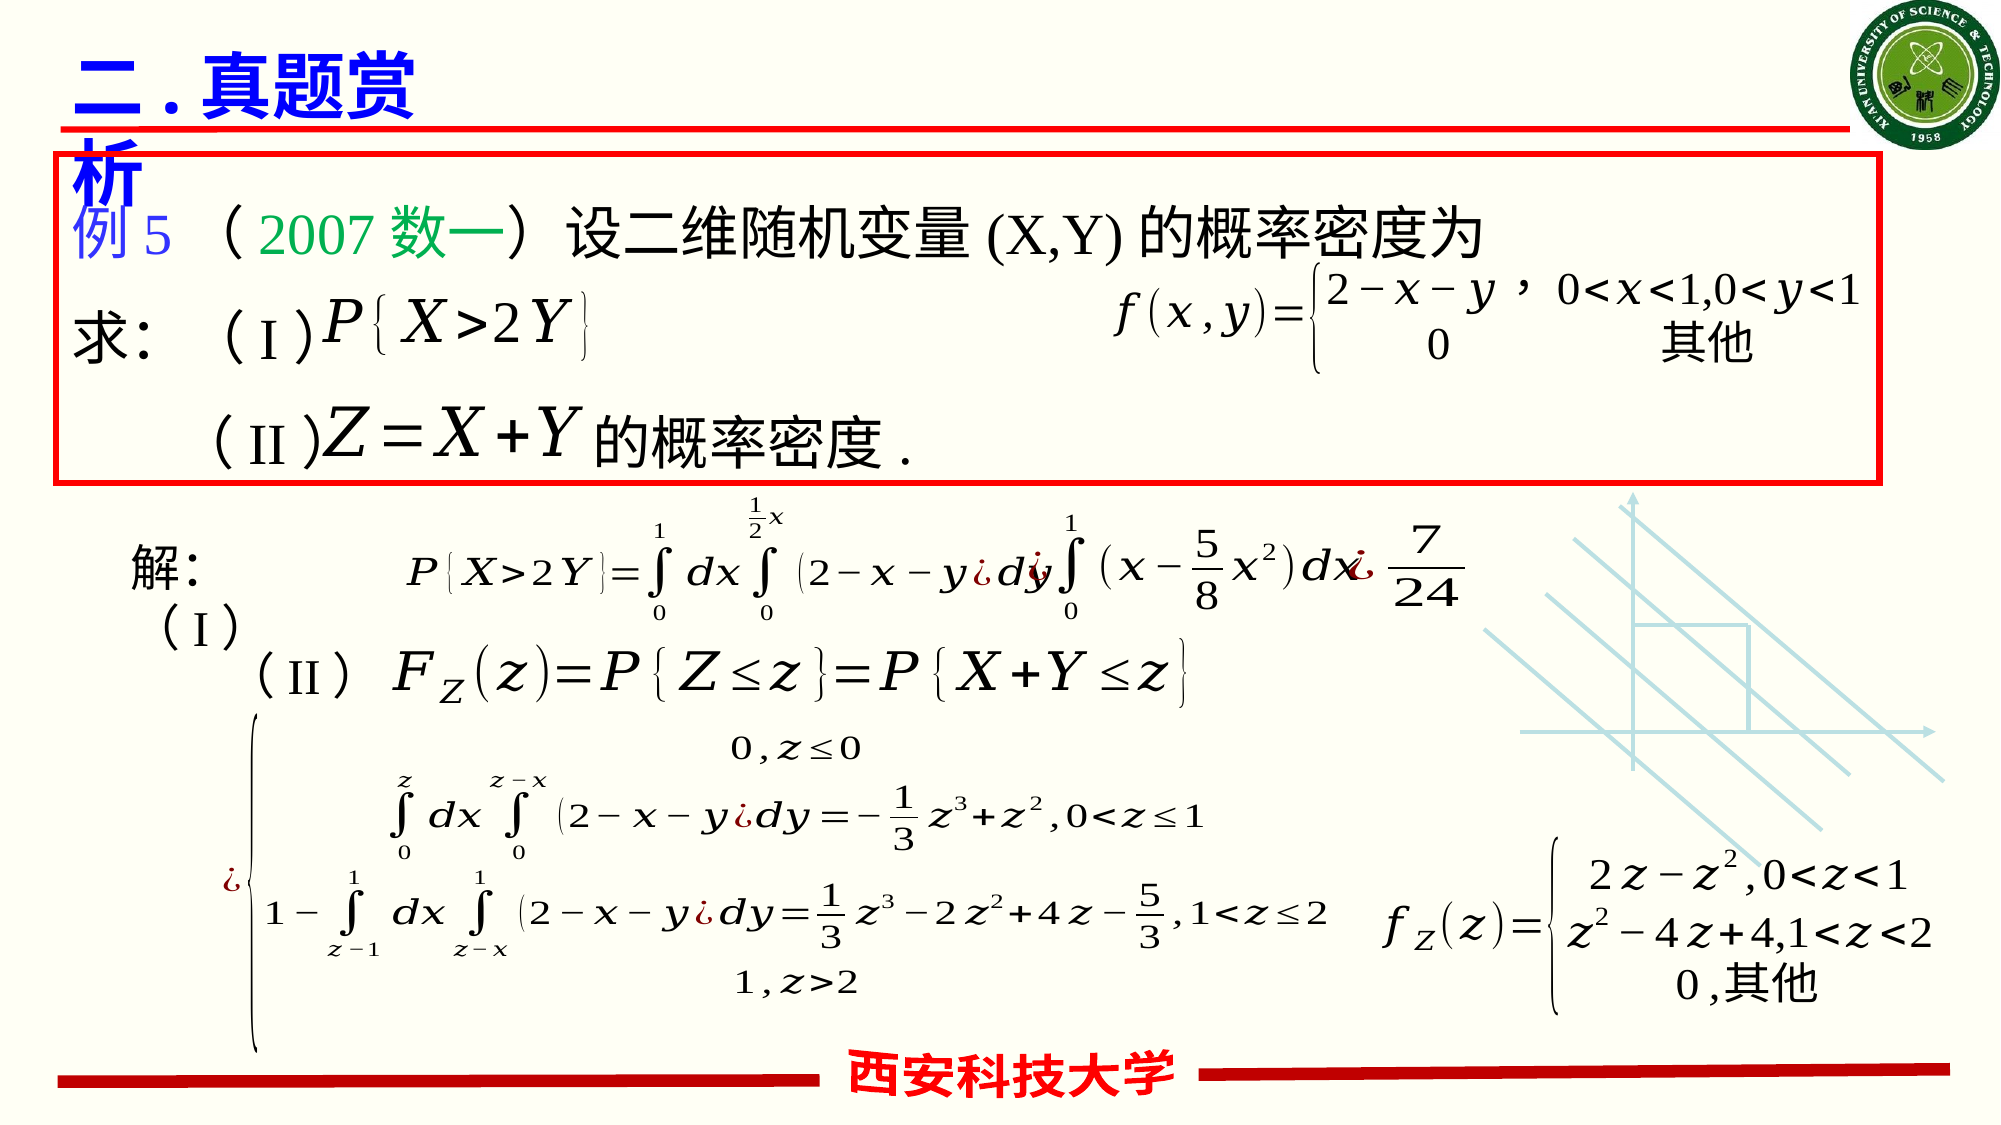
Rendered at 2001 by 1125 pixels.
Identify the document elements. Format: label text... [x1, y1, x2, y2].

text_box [56, 153, 1880, 475]
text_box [1484, 491, 1945, 866]
text_box （II） [210, 637, 398, 712]
picture [1850, 0, 2000, 150]
text_box 解： （I） [115, 528, 371, 664]
title 二.真题赏析 [56, 32, 476, 151]
